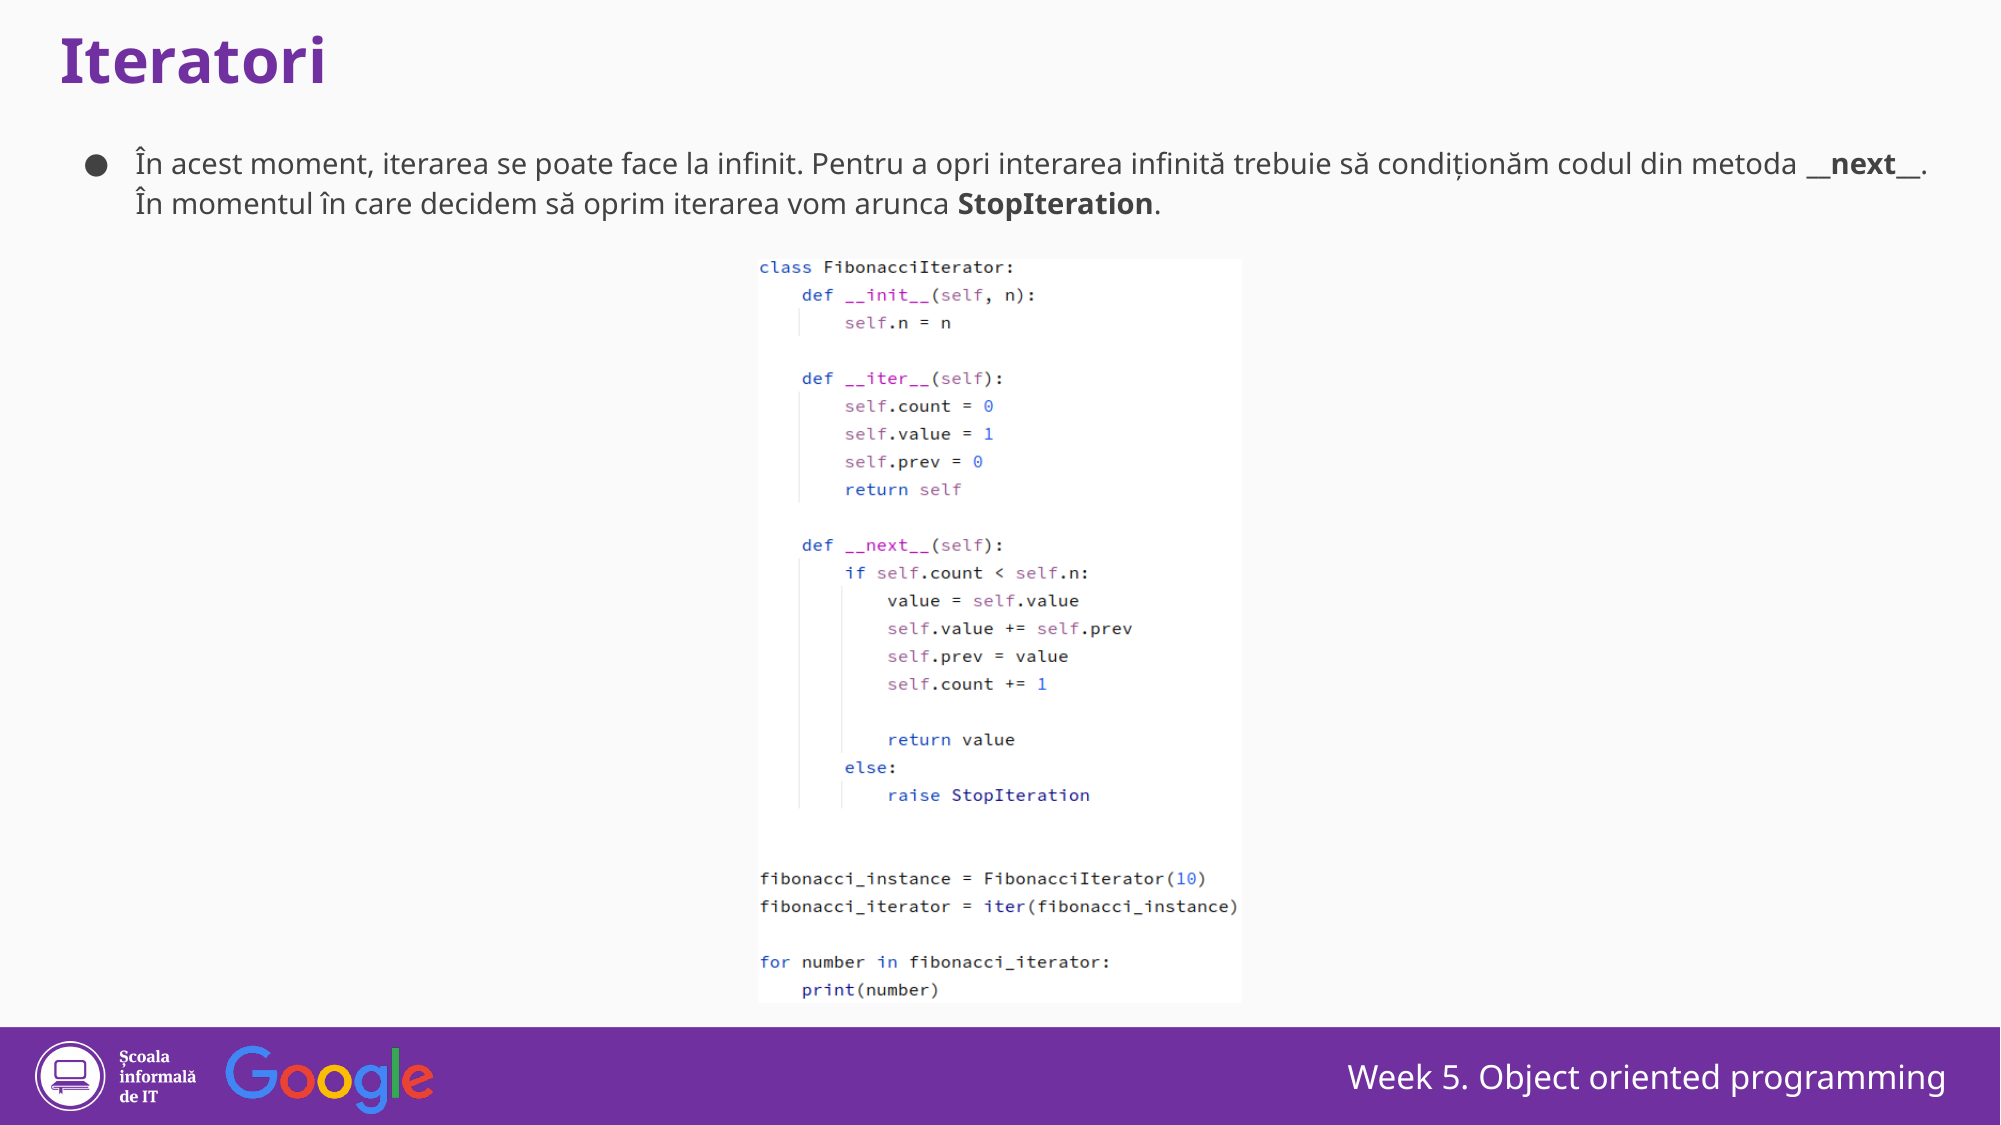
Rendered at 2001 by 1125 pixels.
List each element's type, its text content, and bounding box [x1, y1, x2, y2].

title Iteratori [45, 0, 1963, 118]
picture [757, 259, 1243, 1003]
picture [35, 1041, 196, 1111]
text_box Week 5. Object oriented programming [261, 1026, 1963, 1125]
list În acest moment, iterarea se poate face la infinit. Pentru a opri interarea infinită trebuie să condiționăm codul din metoda __next__. În momentul în care decidem să oprim iterarea vom arunca StopIteration. [45, 132, 1963, 1029]
picture [224, 1045, 435, 1117]
